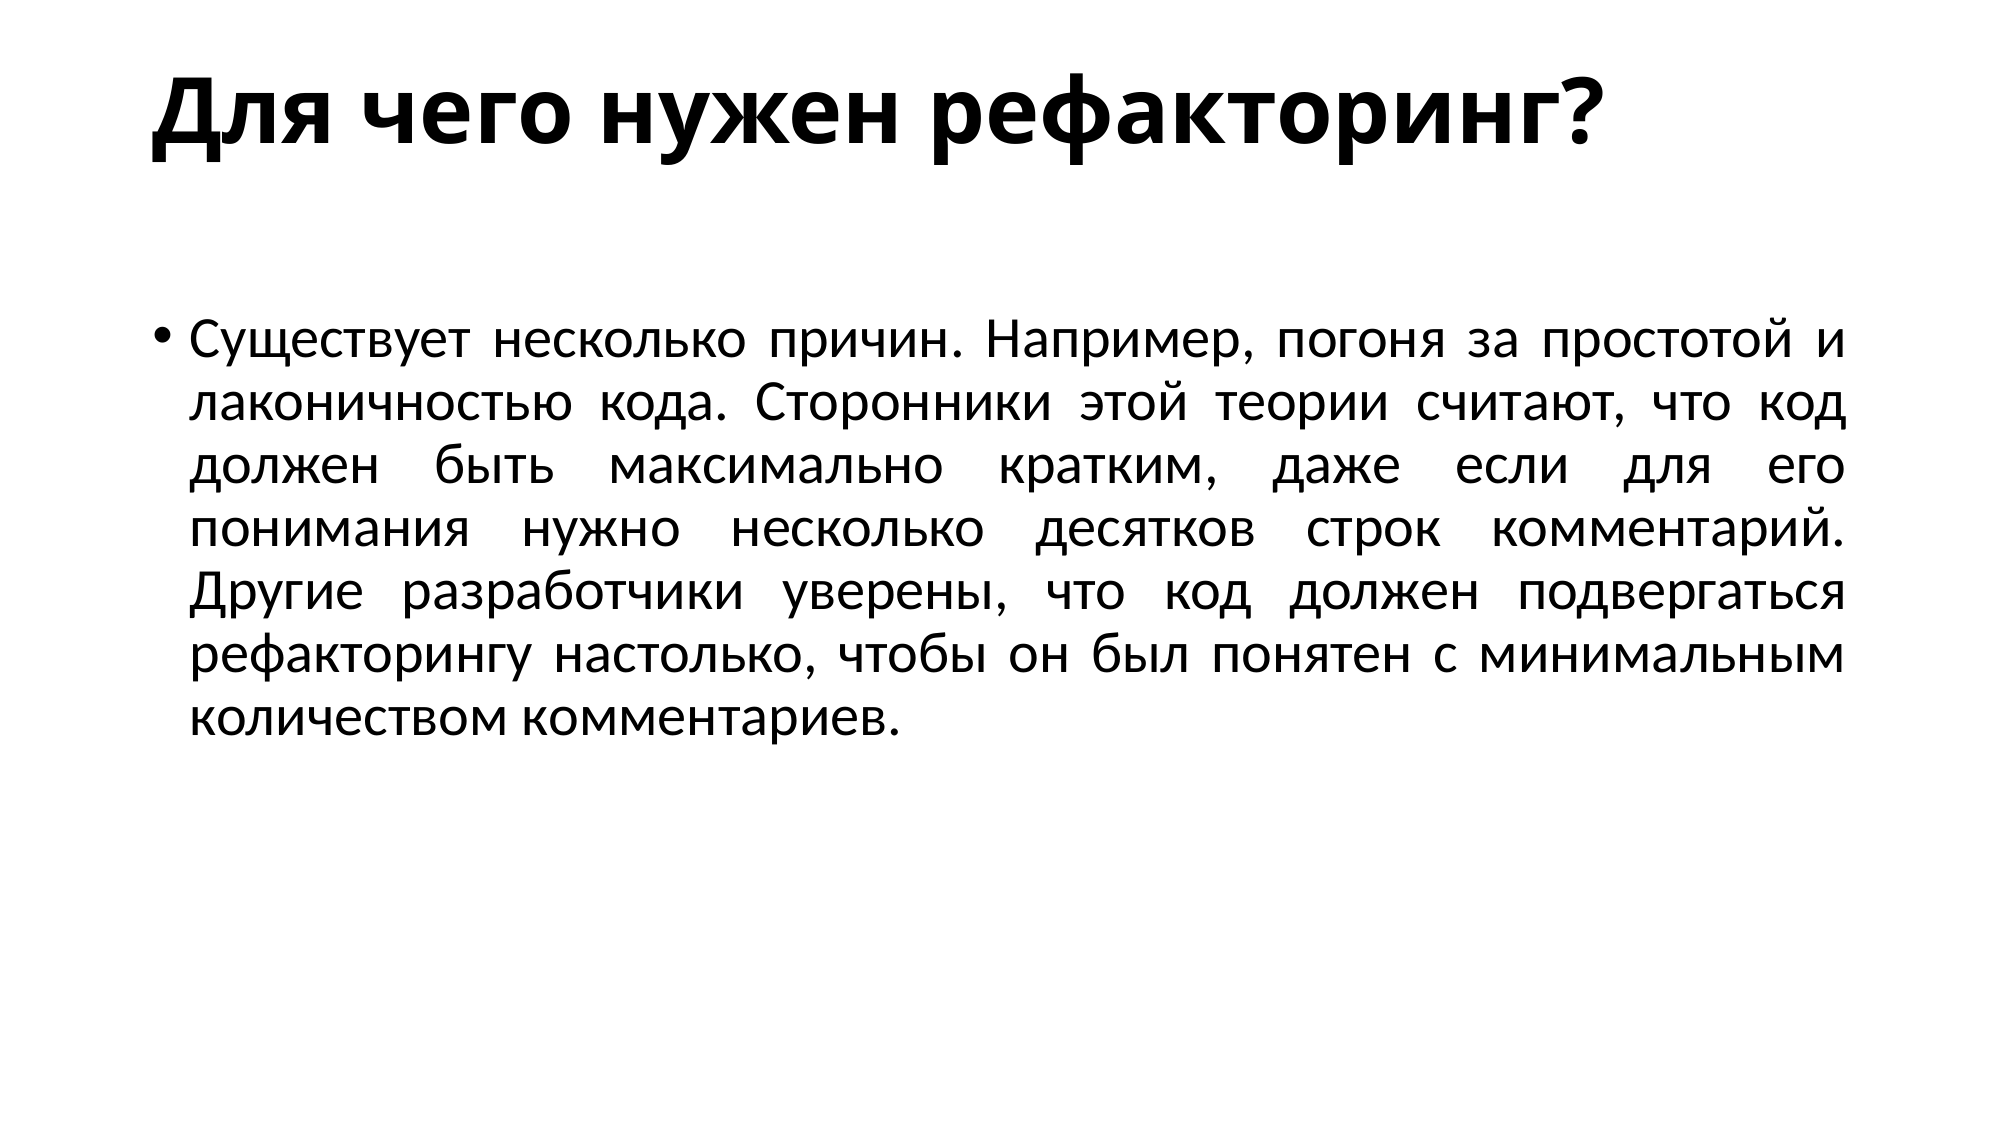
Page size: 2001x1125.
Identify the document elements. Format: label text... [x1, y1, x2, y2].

title Для чего нужен рефакторинг? [137, 59, 1863, 278]
list Существует несколько причин. Например, погоня за простотой и лаконичностью кода. Сторонники этой теории считают, что код должен быть максимально кратким, даже если для его понимания нужно несколько десятков строк комментарий. Другие разработчики уверены, что код должен подвергаться рефакторингу настолько, чтобы он был понятен с минимальным количеством комментариев. [137, 299, 1863, 1014]
